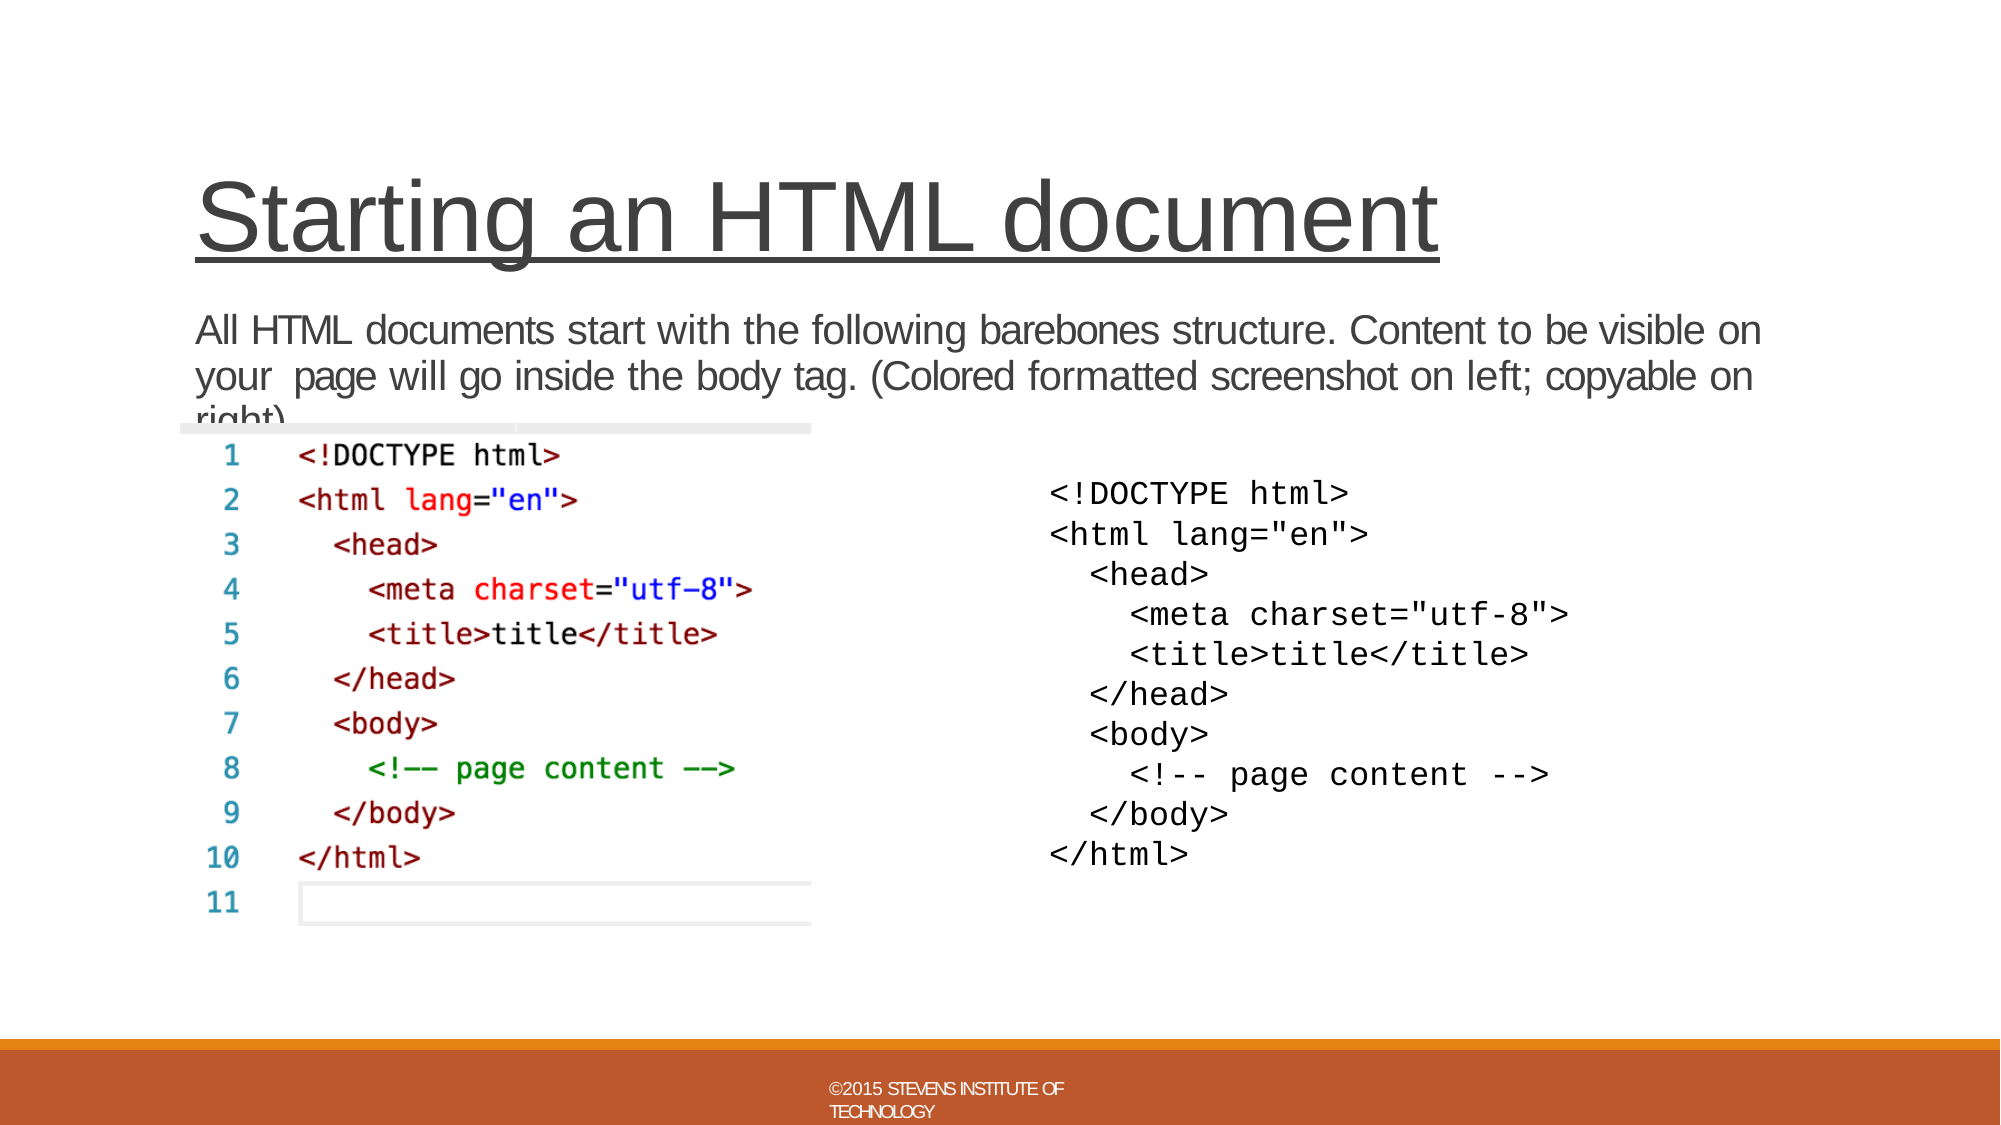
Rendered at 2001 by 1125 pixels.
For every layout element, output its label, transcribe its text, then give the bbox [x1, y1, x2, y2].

text_box [180, 423, 812, 926]
title Starting an HTML document [167, 149, 1833, 392]
text_box All HTML documents start with the following barebones structure. Content to be visible on your page will go inside the body tag. (Colored formatted screenshot on left; copyable on right) <!DOCTYPE html> <html lang="en"> <head> <meta charset="utf-8"> <title>title</title> </head> <body> <!-- page content --> </body> </html> [192, 300, 1813, 872]
text_box [0, 1039, 2000, 1050]
footer ©2015 STEVENS INSTITUTE OF TECHNOLOGY [827, 1075, 1174, 1125]
